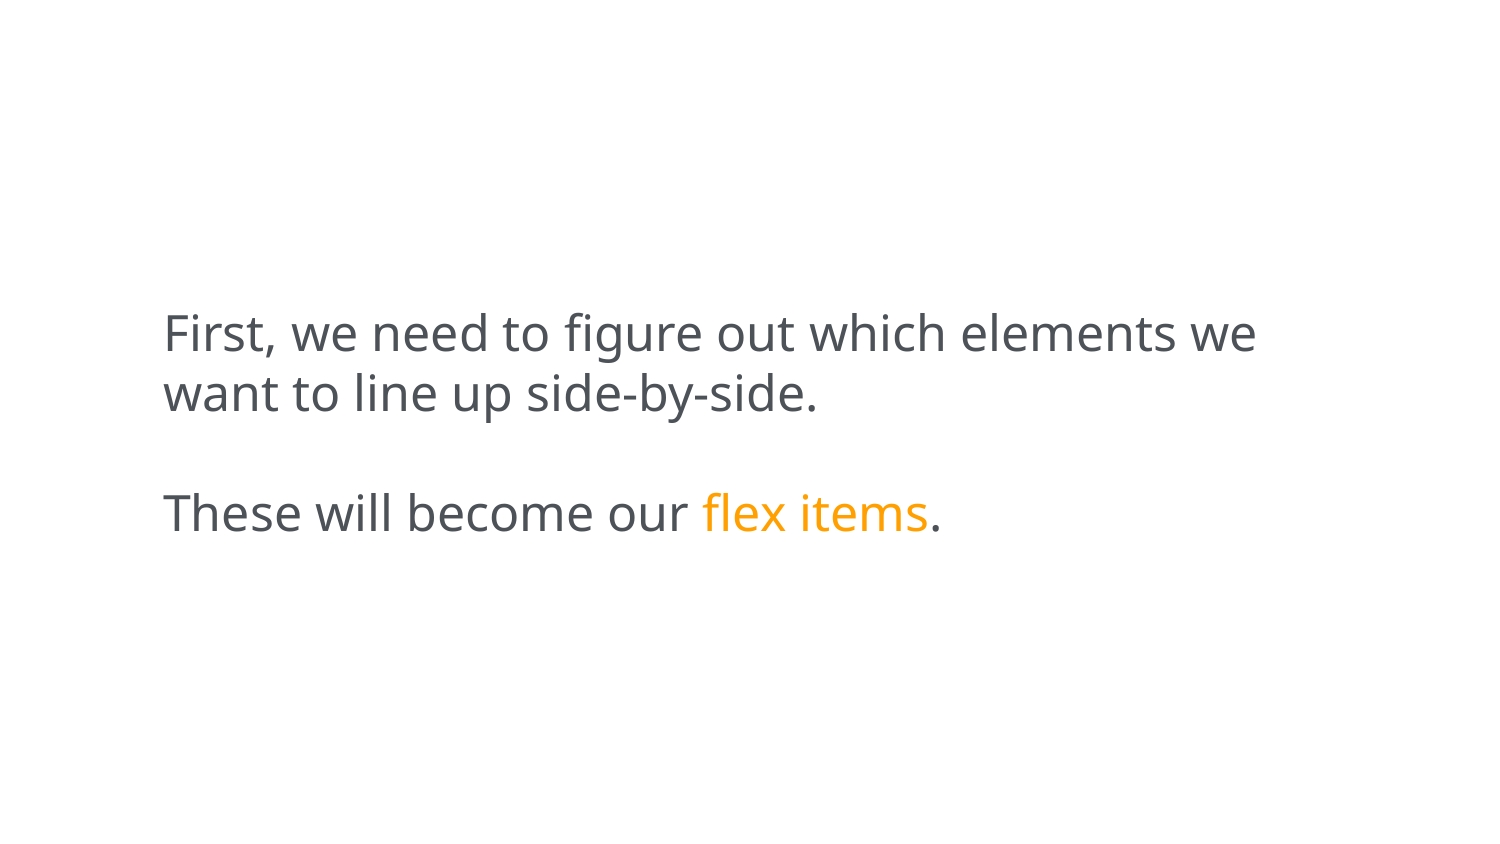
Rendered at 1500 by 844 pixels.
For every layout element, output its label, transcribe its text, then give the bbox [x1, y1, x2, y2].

text_box First, we need to figure out which elements we want to line up side-by-side. These will become our flex items. [148, 190, 1352, 654]
